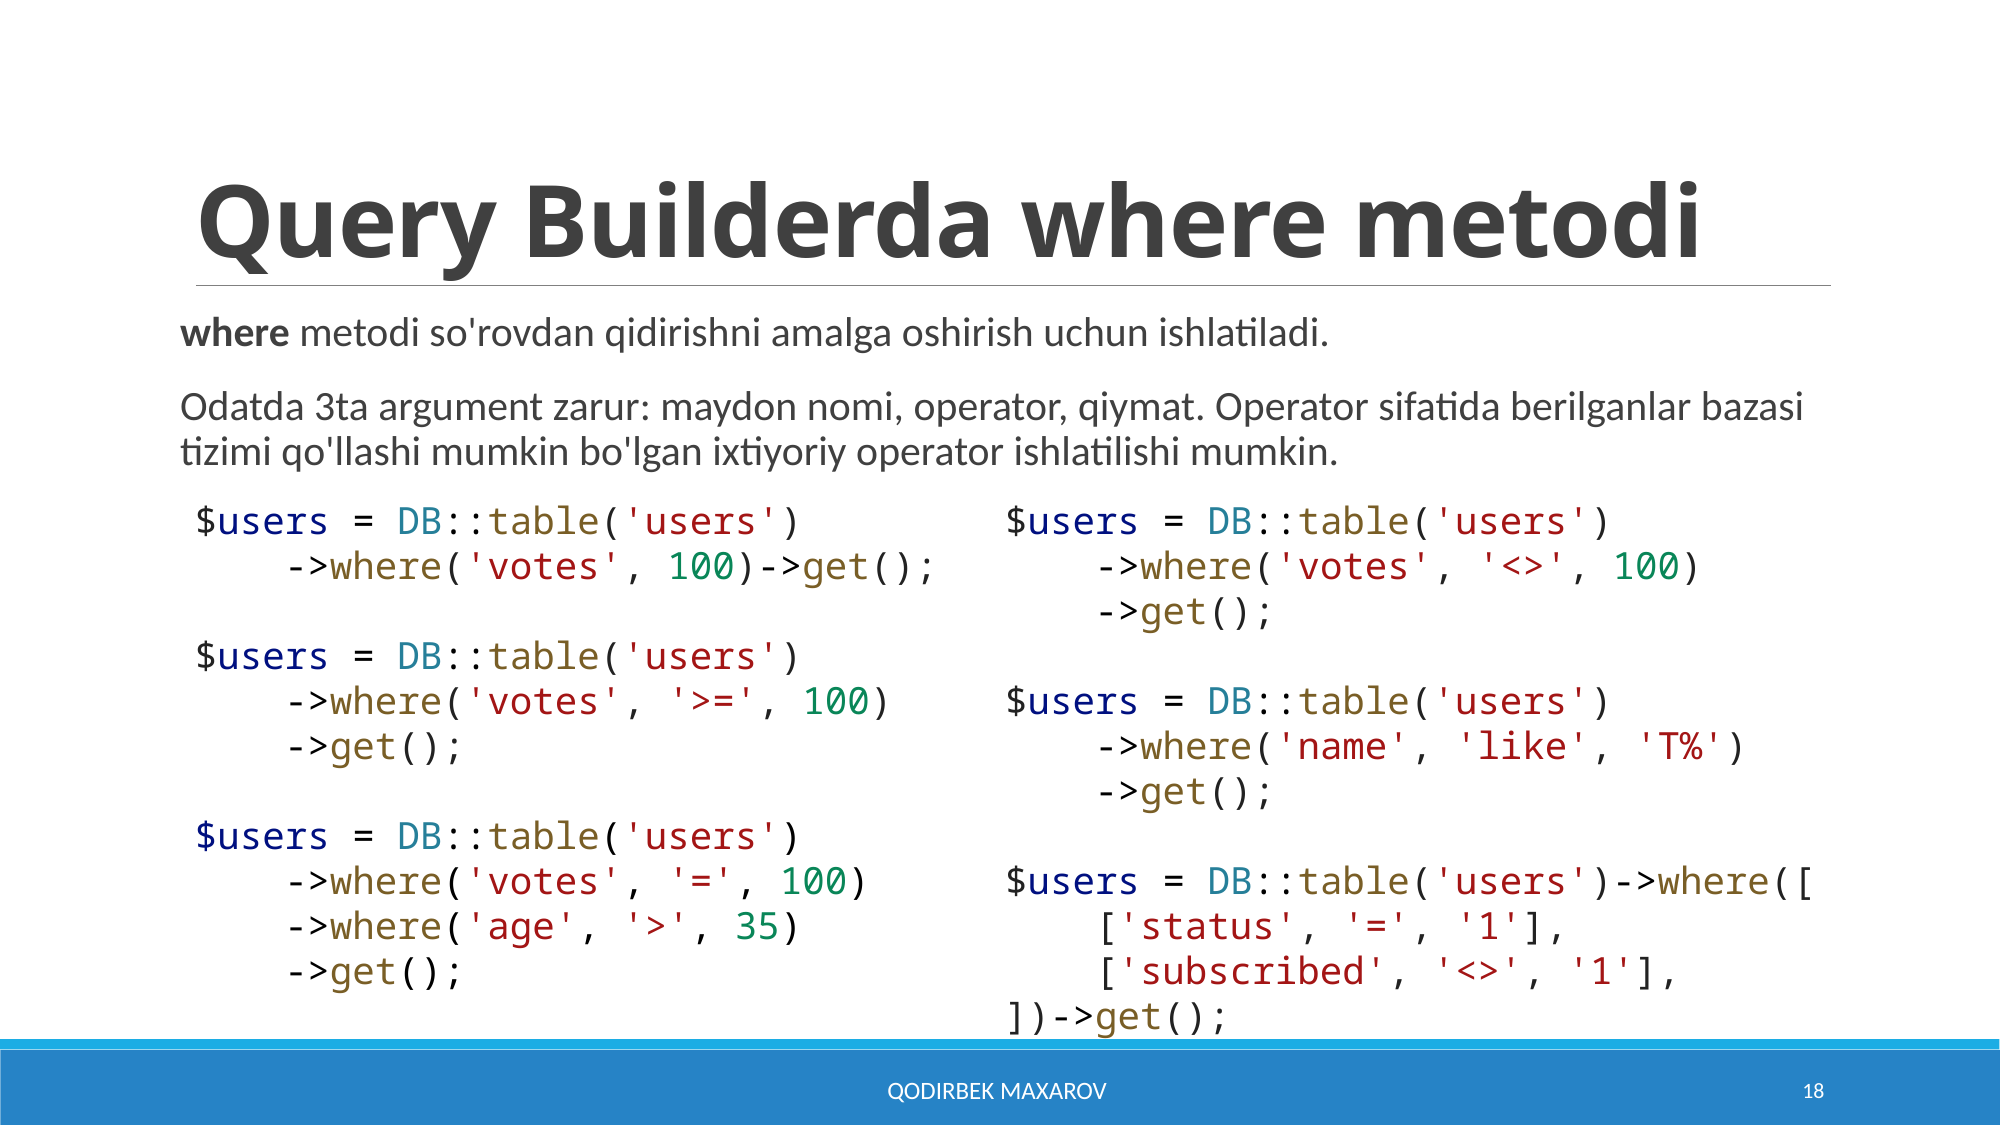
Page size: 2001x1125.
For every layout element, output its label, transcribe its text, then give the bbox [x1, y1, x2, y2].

slide_number 18 [1624, 1059, 1840, 1120]
text_box $users = DB::table('users') ->where('votes', 100)->get(); $users = DB::table('users') ->where('votes', '>=', 100) ->get(); $users = DB::table('users') ->where('votes', '=', 100) ->where('age', '>', 35) ->get(); $users = DB::table('users') ->where('votes', '<>', 100) ->get(); $users = DB::table('users') ->where('name', 'like', 'T%') ->get(); $users = DB::table('users')->where([ ['status', '=', '1'], ['subscribed', '<>', '1'], ])->get(); [179, 489, 1830, 1060]
footer Qodirbek Maxarov [604, 1060, 1396, 1120]
list where metodi so'rovdan qidirishni amalga oshirish uchun ishlatiladi. Odatda 3ta argument zarur: maydon nomi, operator, qiymat. Operator sifatida berilganlar bazasi tizimi qo'llashi mumkin bo'lgan ixtiyoriy operator ishlatilishi mumkin. [180, 302, 1830, 489]
title Query Builderda where metodi [180, 47, 1830, 285]
